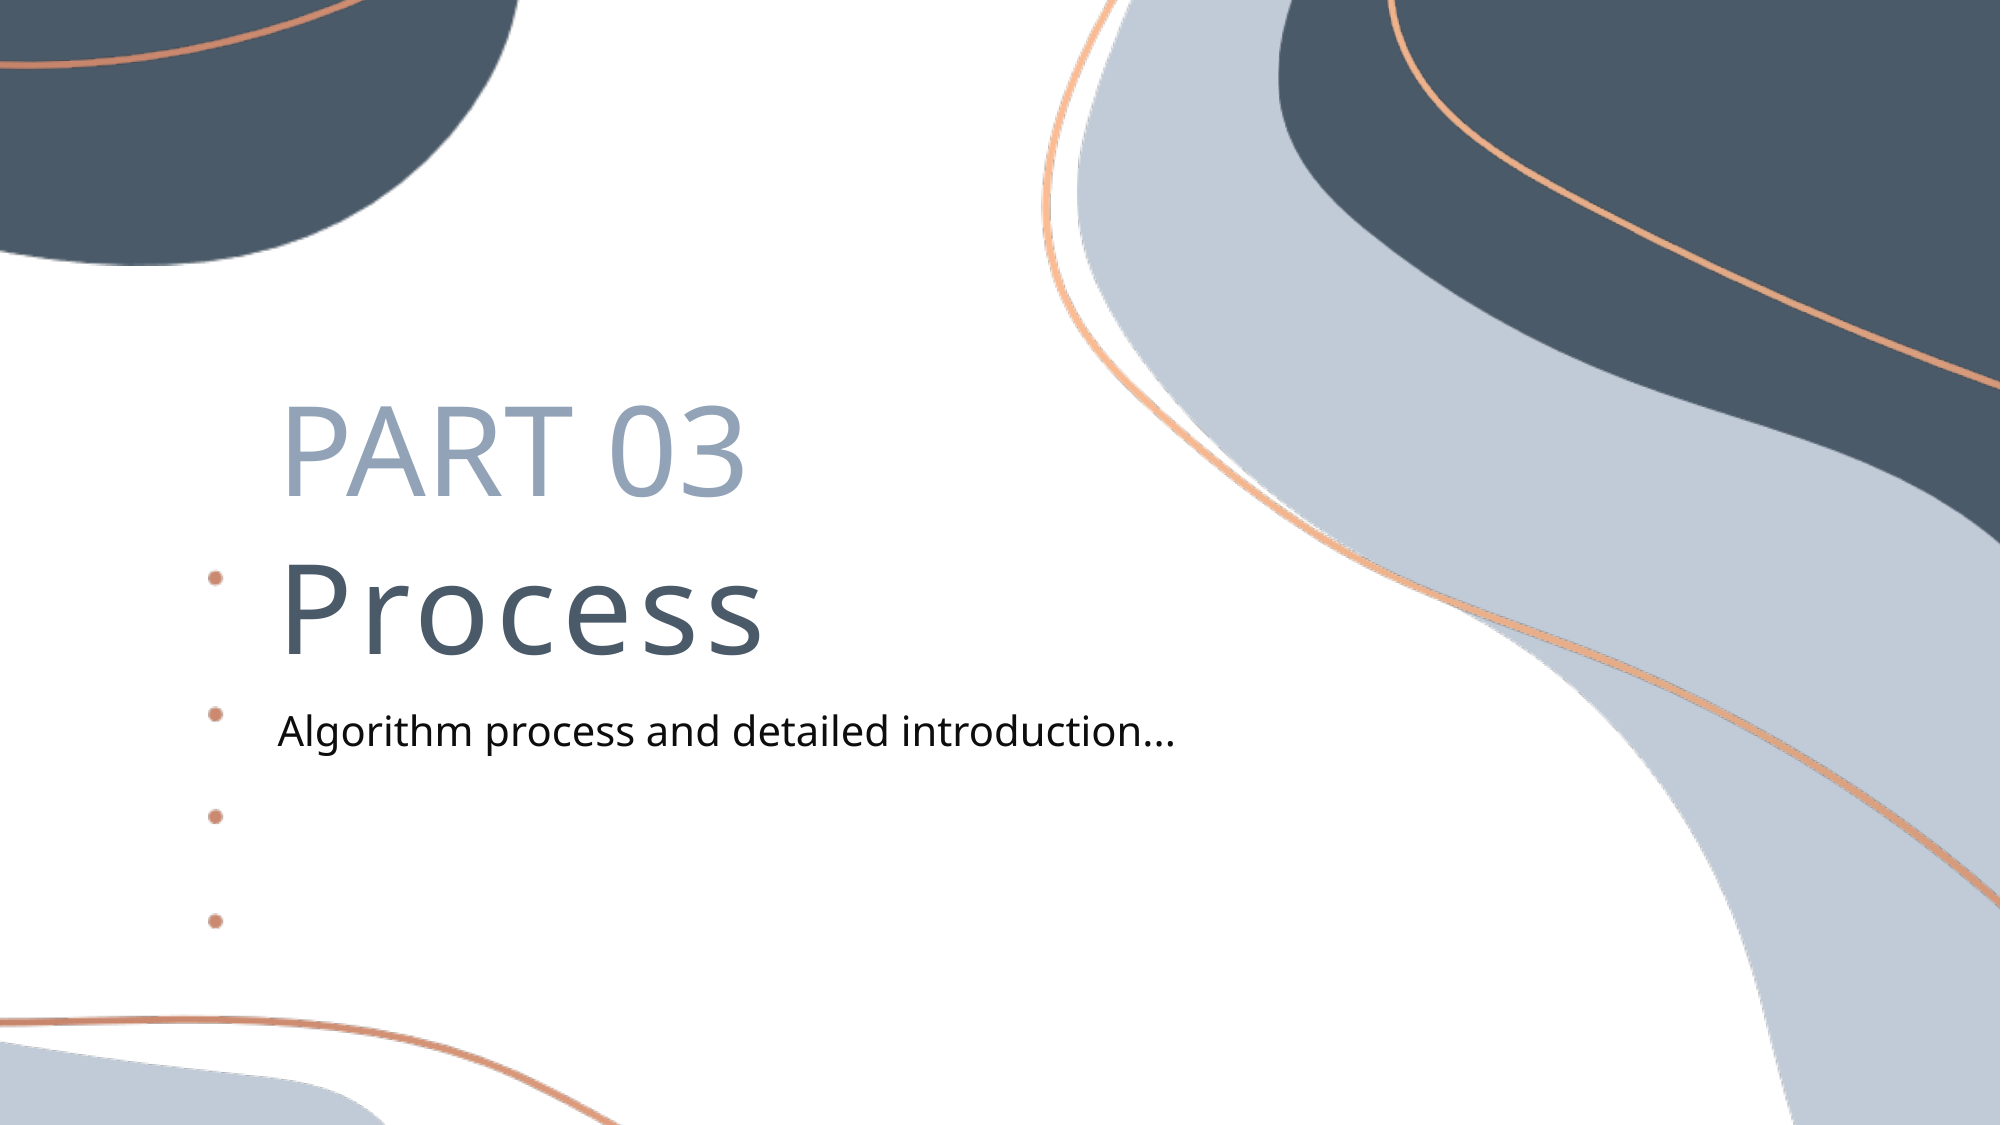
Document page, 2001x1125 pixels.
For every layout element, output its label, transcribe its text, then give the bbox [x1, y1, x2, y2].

text_box PART 03 [262, 363, 807, 529]
text_box Algorithm process and detailed introduction... [262, 697, 1524, 762]
text_box Process [262, 522, 1423, 688]
picture [0, 0, 2000, 1125]
